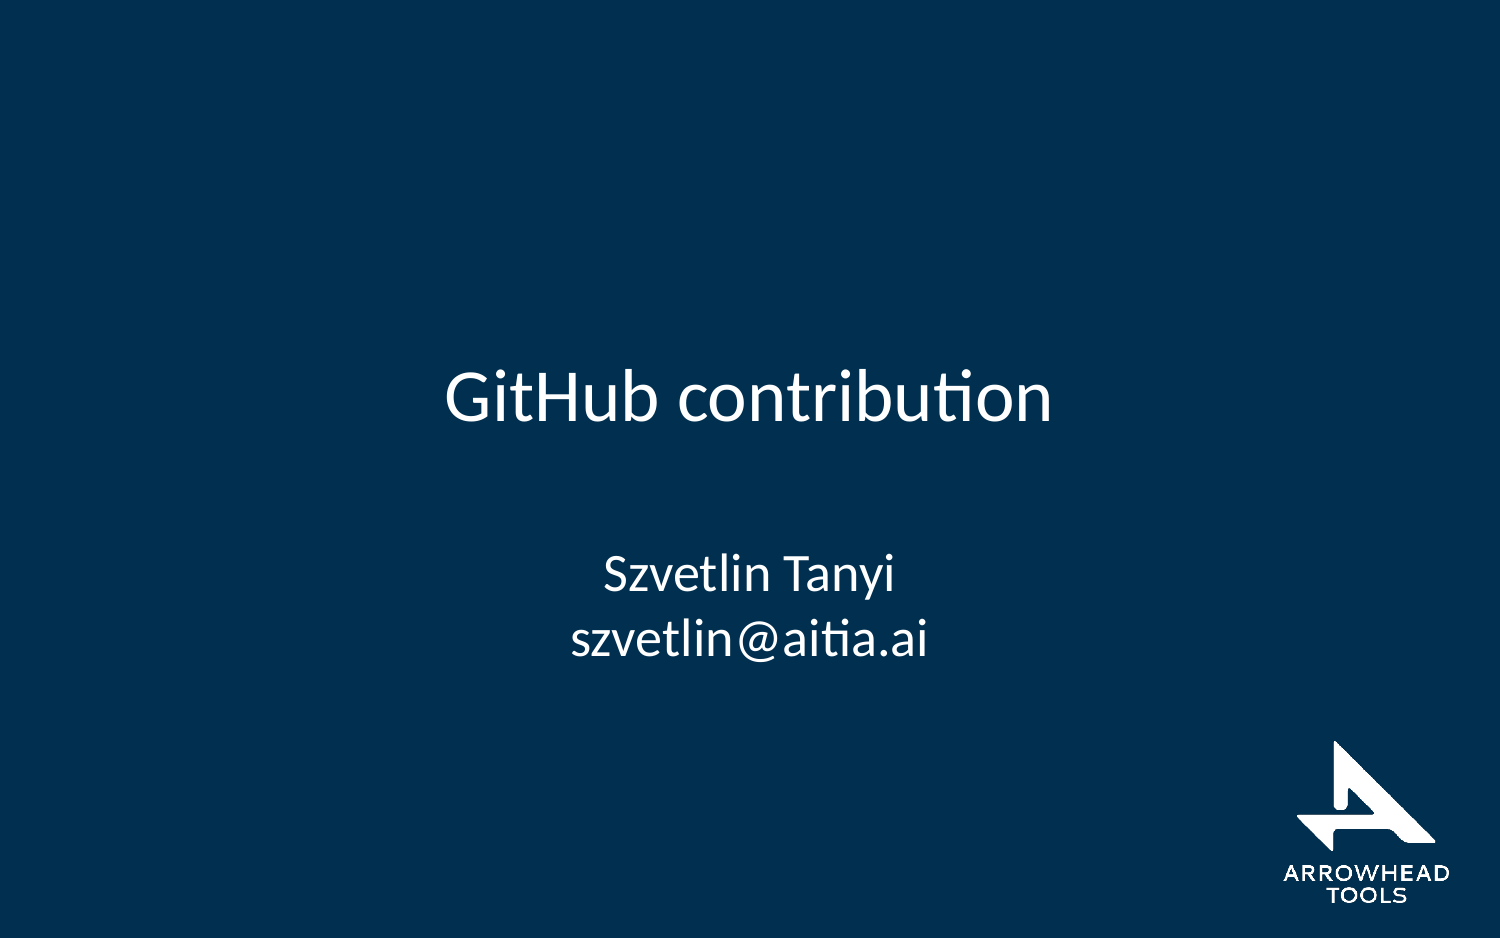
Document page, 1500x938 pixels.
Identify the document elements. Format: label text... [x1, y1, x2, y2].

picture [1283, 741, 1449, 903]
title GitHub contribution [218, 290, 1282, 493]
list Szvetlin Tanyi szvetlin@aitia.ai [311, 530, 1189, 772]
